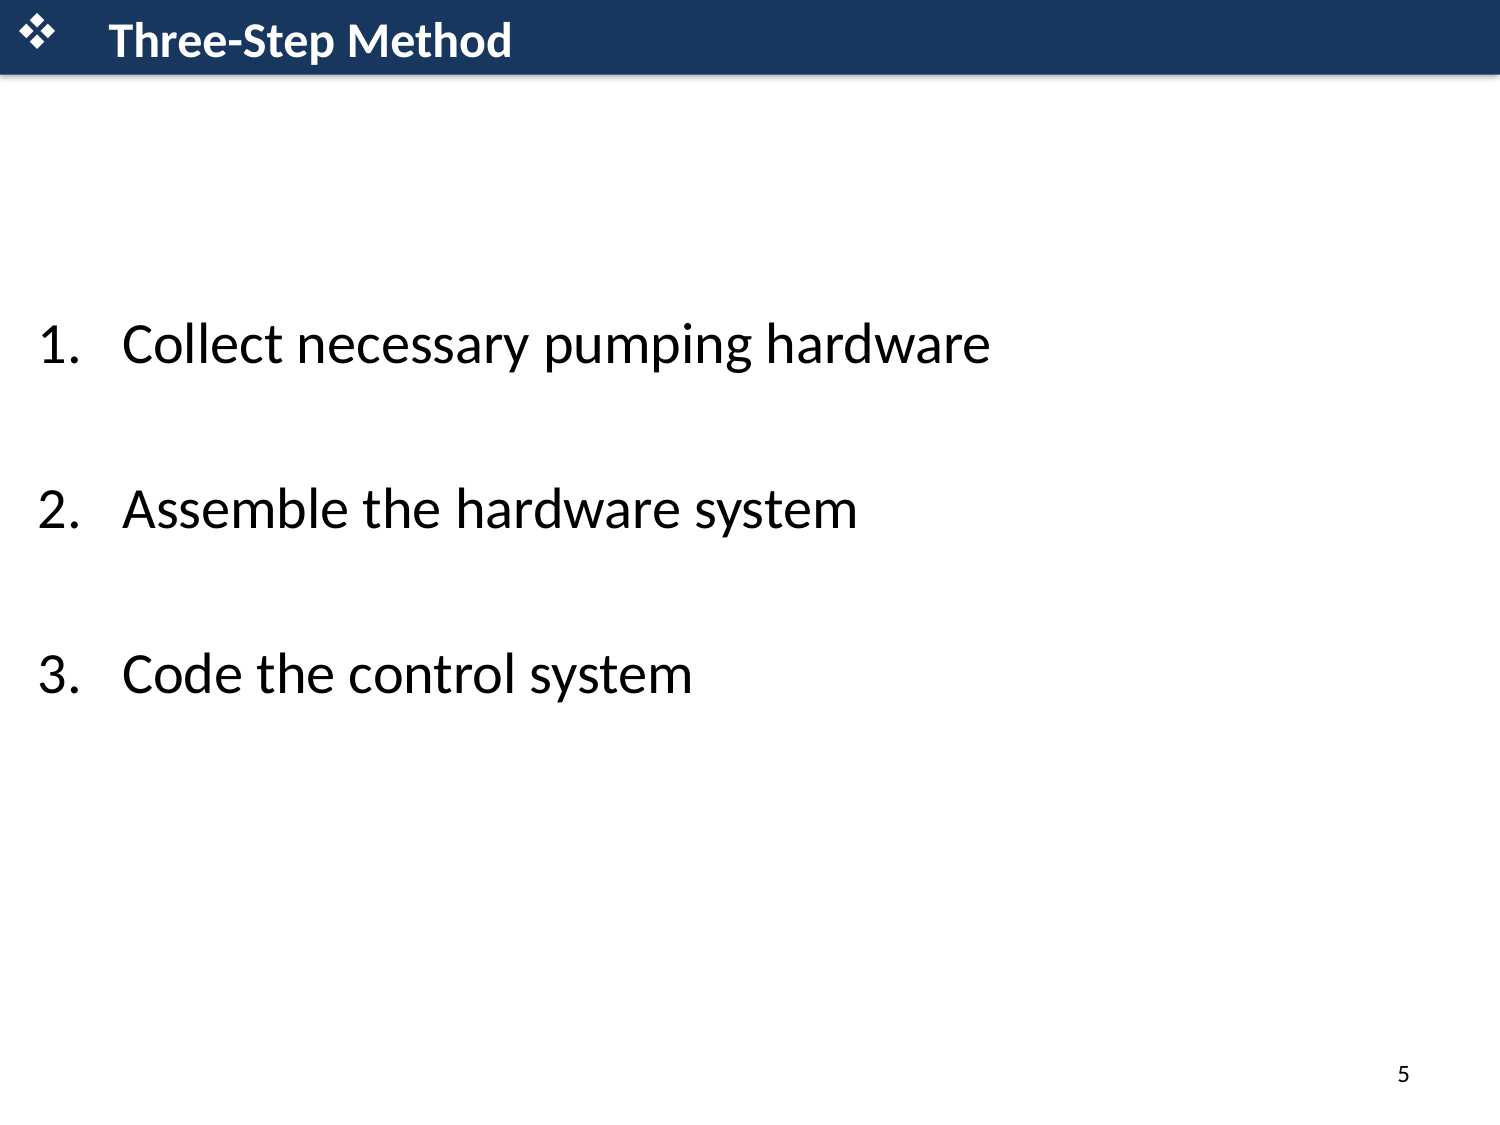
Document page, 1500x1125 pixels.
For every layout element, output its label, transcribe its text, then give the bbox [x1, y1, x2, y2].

text_box Three-Step Method [0, 0, 1500, 75]
text_box Collect necessary pumping hardware Assemble the hardware system Code the control system [22, 298, 1464, 887]
slide_number 4 [1074, 1042, 1425, 1103]
